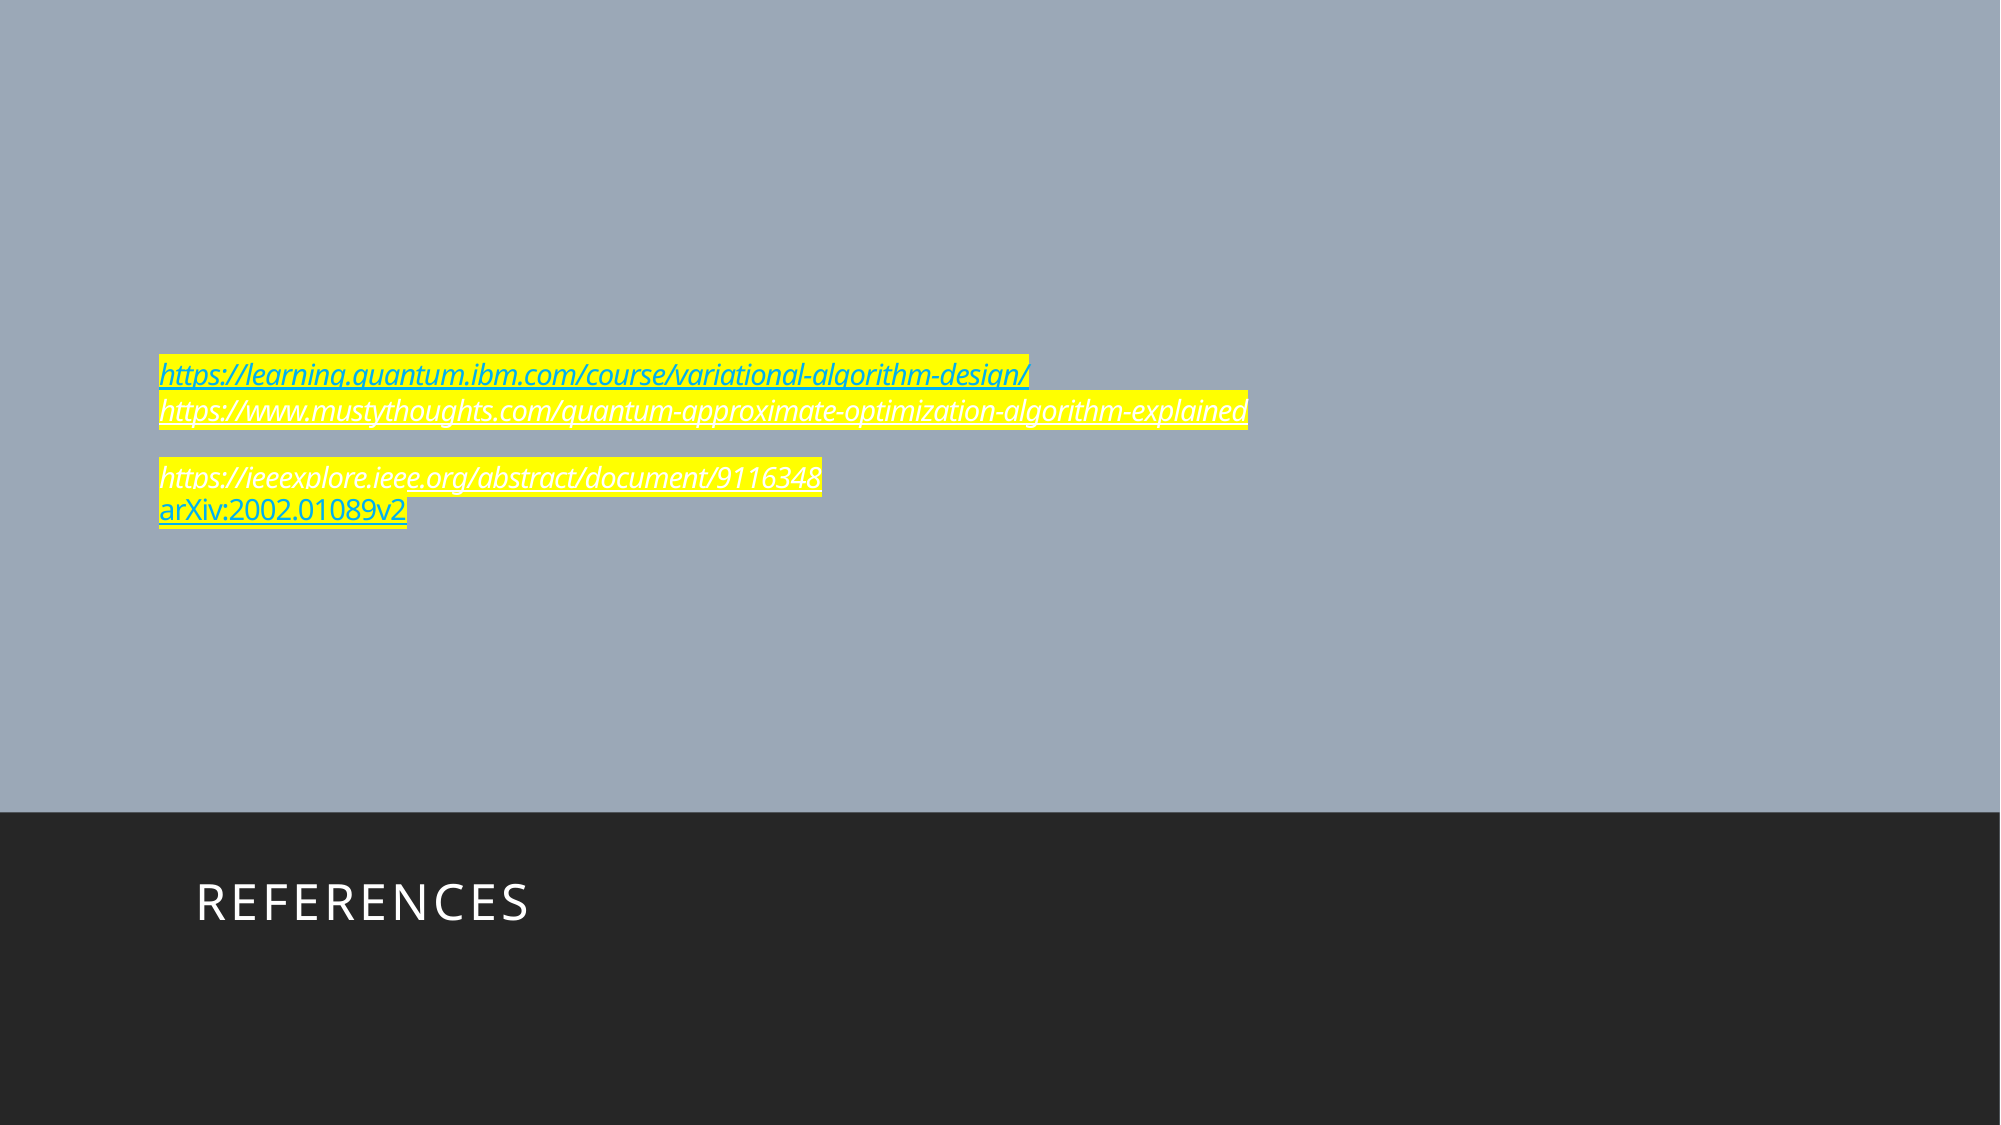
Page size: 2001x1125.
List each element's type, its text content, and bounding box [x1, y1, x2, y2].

title https://learning.quantum.ibm.com/course/variational-algorithm-design/ https://www.mustythoughts.com/quantum-approximate-optimization-algorithm-explained https://ieeexplore.ieee.org/abstract/document/9116348 arXiv:2002.01089v2 [144, 223, 1867, 695]
text_box [0, 0, 2000, 811]
text_box [0, 811, 2000, 1125]
subtitle REFERENCES [180, 857, 1831, 1045]
